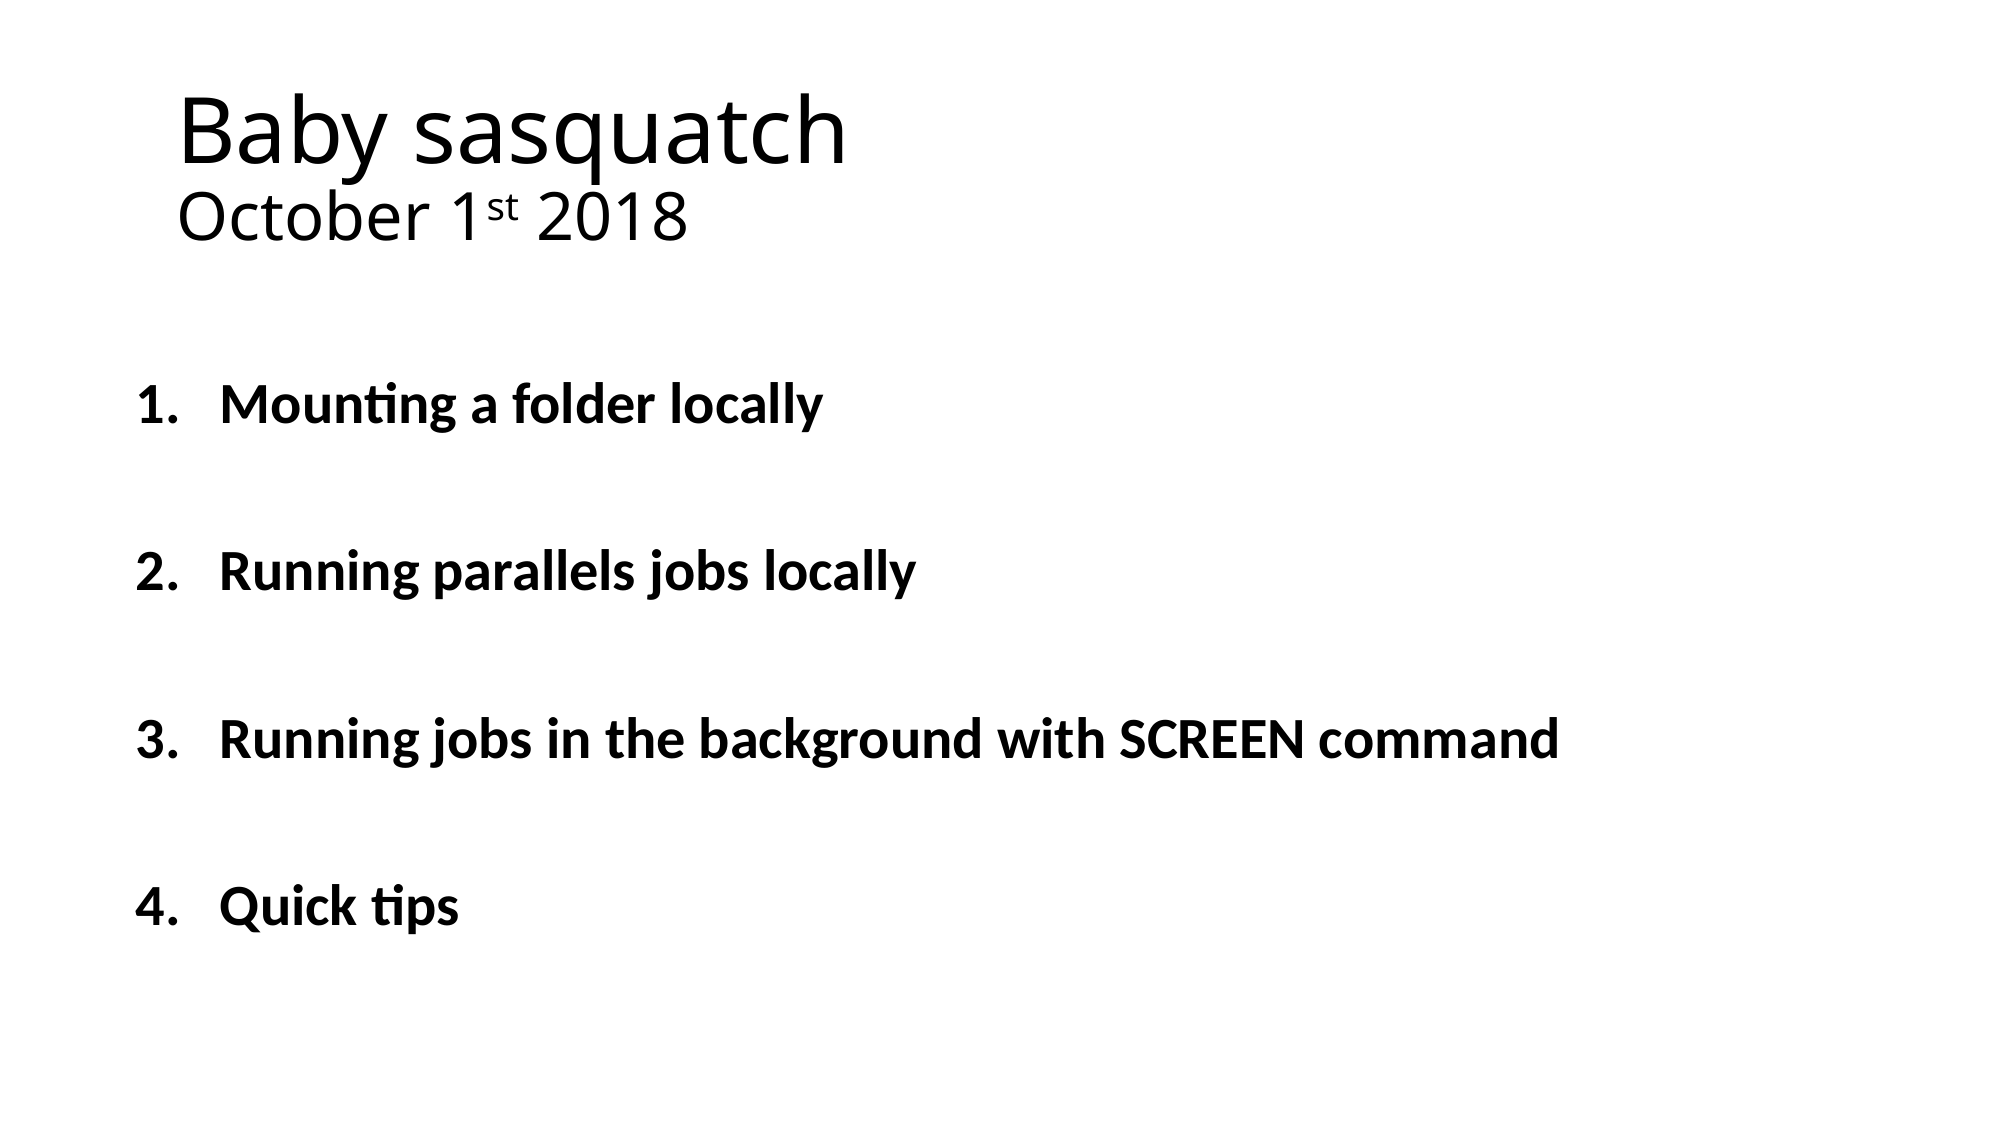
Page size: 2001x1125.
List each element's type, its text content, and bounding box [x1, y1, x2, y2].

text_box Baby sasquatch October 1st 2018 [161, 0, 1662, 366]
list Mounting a folder locally Running parallels jobs locally Running jobs in the background with SCREEN command Quick tips [120, 365, 1846, 1080]
